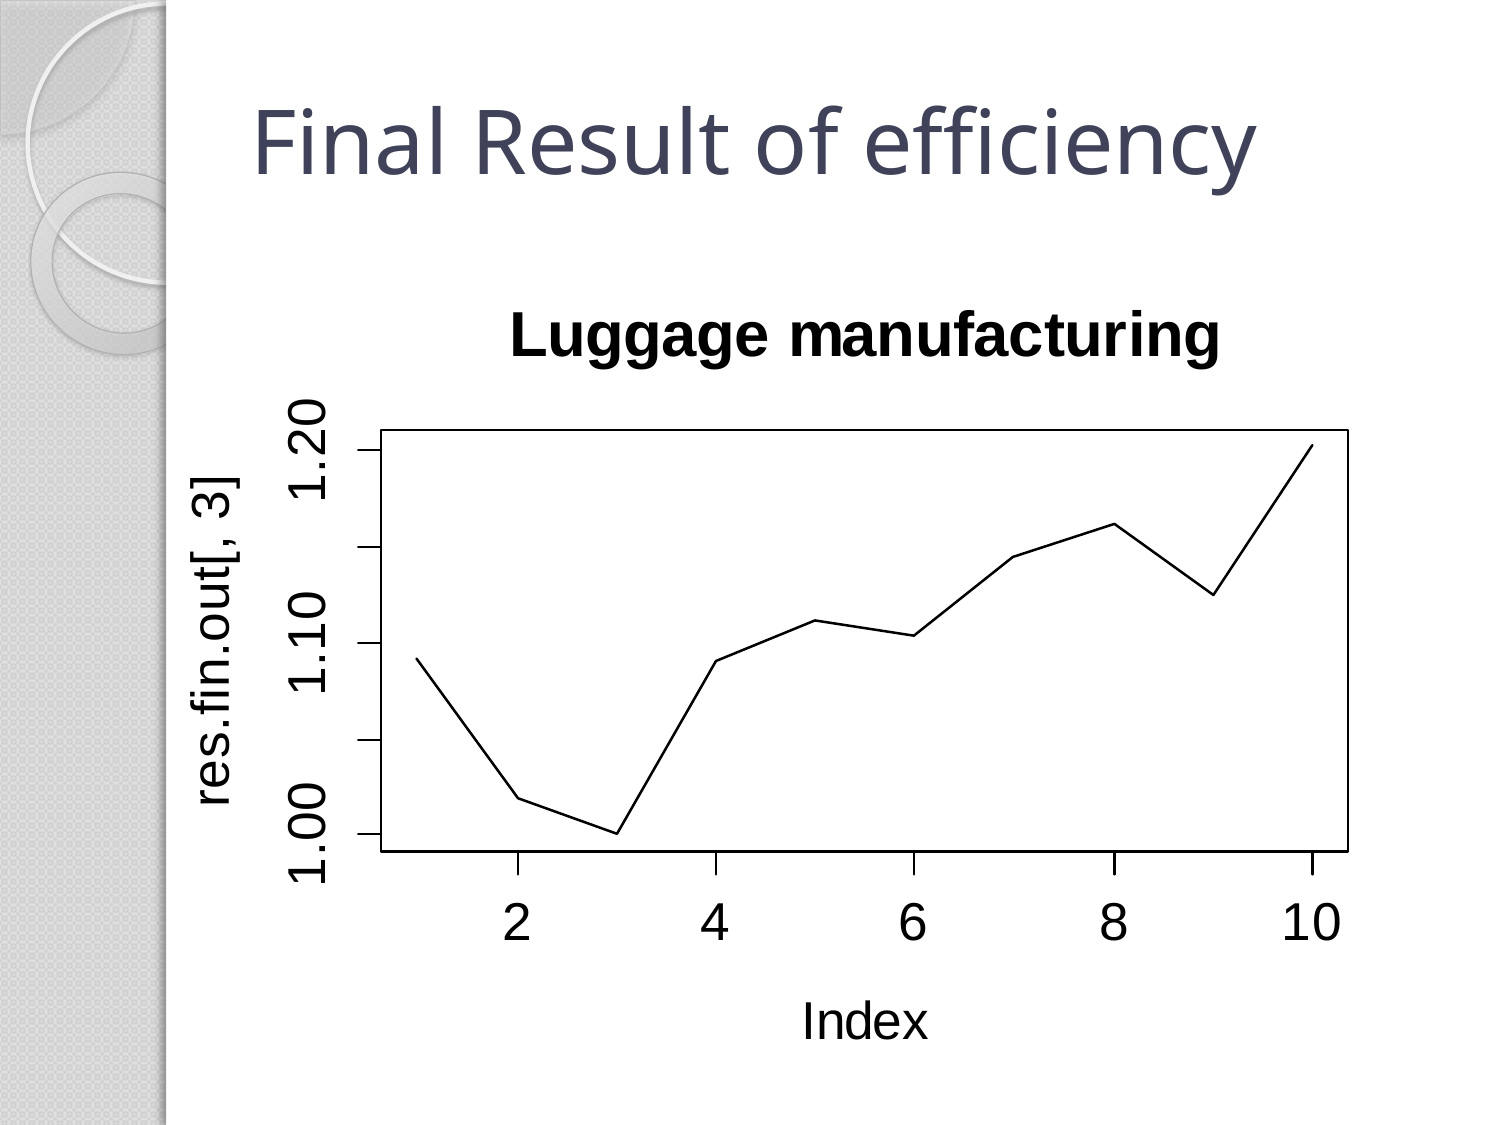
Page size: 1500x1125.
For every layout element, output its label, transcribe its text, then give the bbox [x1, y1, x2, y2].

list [182, 231, 1448, 1099]
title Final Result of efficiency [235, 45, 1466, 233]
